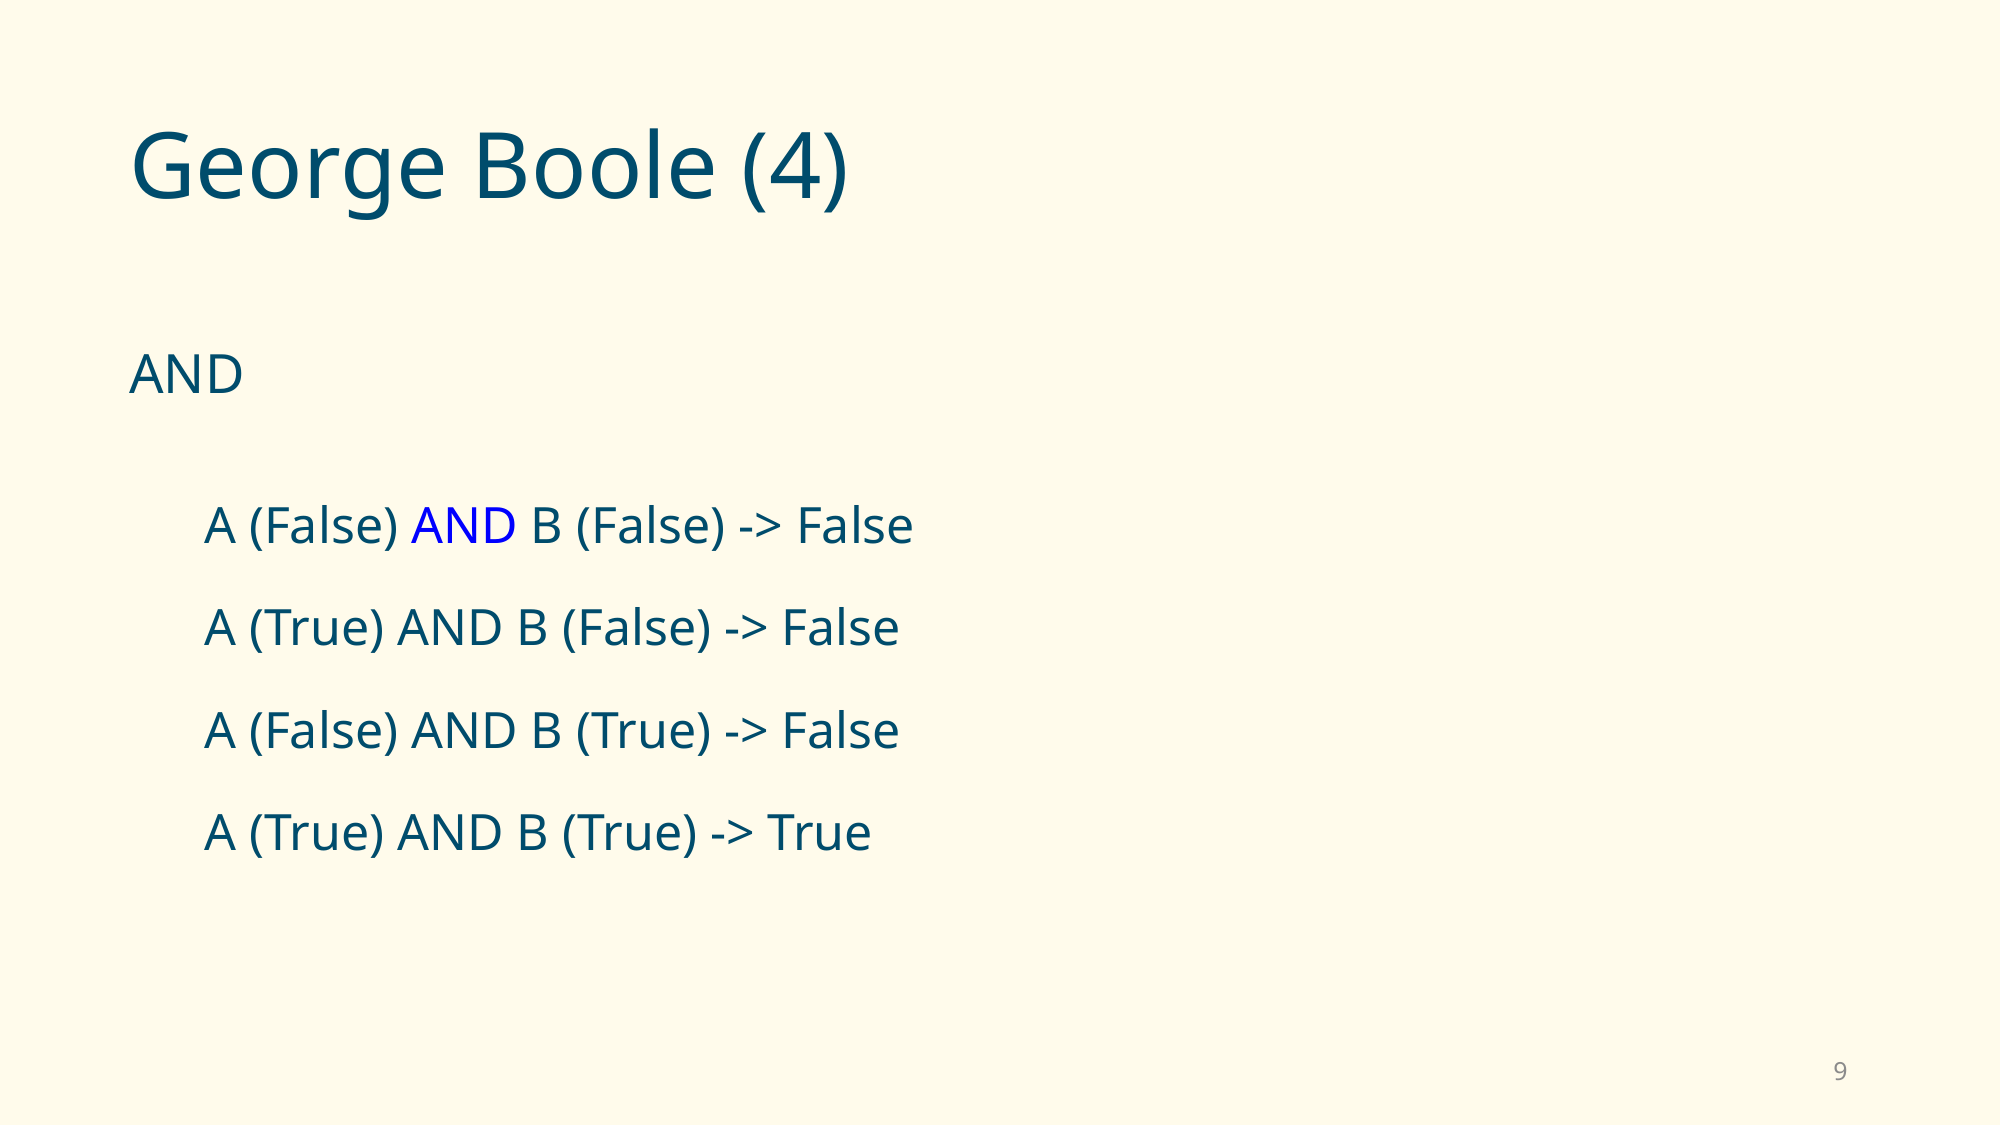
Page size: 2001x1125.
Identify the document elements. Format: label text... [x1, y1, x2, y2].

title George Boole (4) [114, 59, 1886, 278]
list AND A (False) AND B (False) -> False A (True) AND B (False) -> False A (False) AND B (True) -> False A (True) AND B (True) -> True [114, 299, 1886, 1014]
slide_number 9 [1412, 1042, 1863, 1103]
